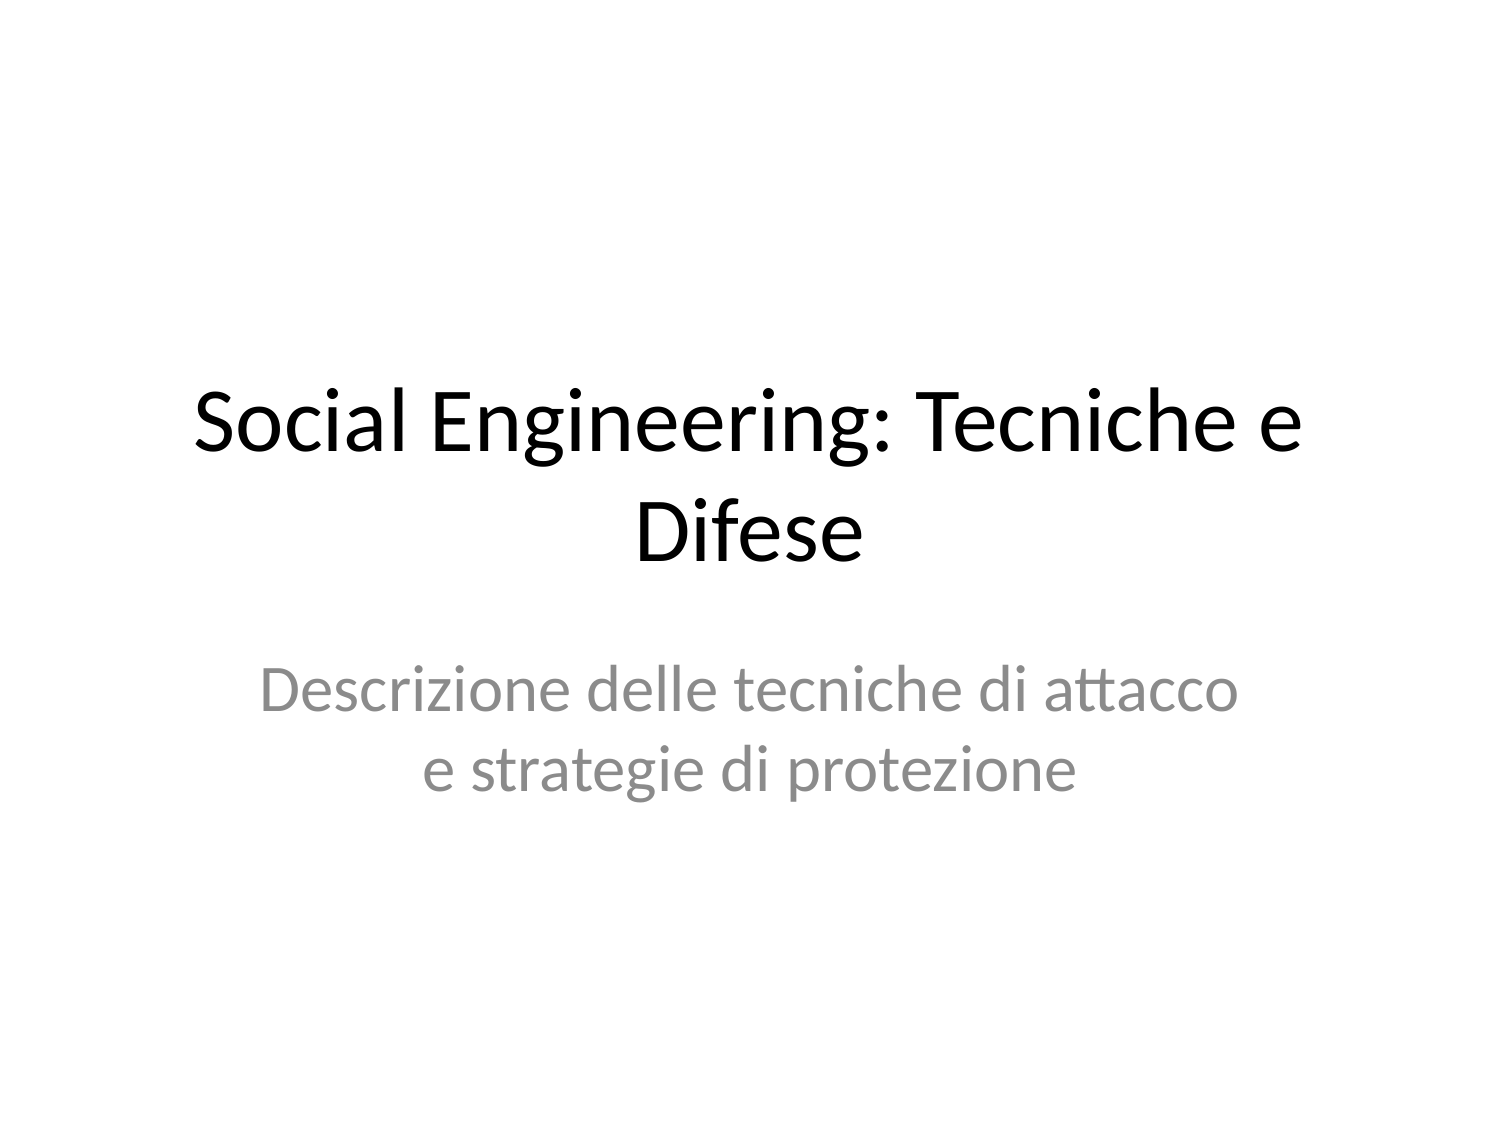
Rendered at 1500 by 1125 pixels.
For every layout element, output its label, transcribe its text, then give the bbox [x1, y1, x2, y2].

title Social Engineering: Tecniche e Difese [112, 349, 1388, 591]
subtitle Descrizione delle tecniche di attacco e strategie di protezione [225, 637, 1275, 925]
